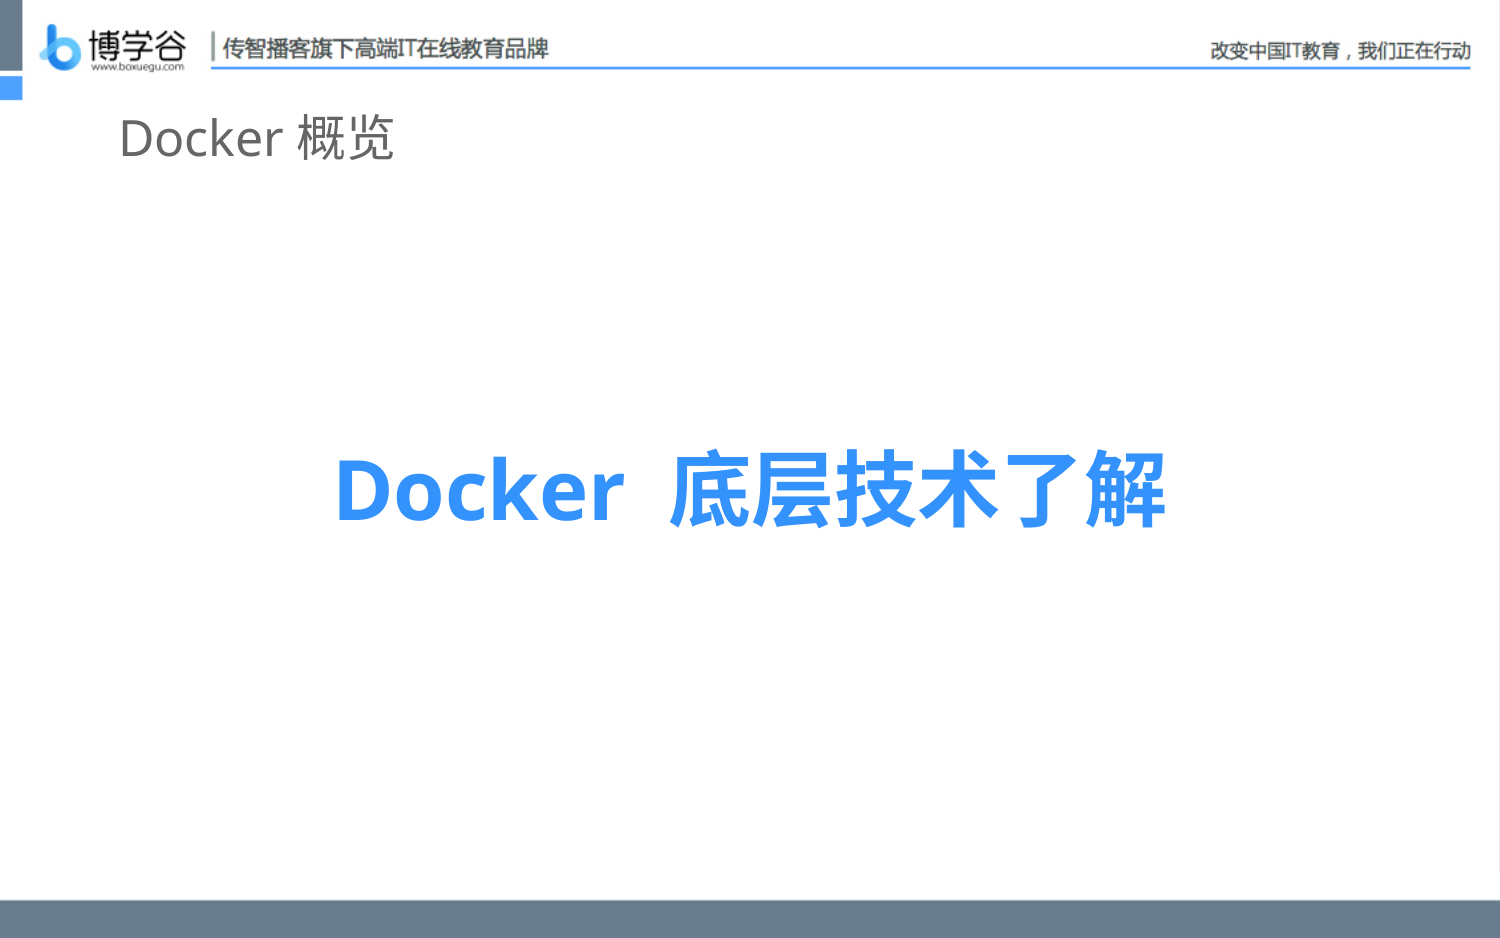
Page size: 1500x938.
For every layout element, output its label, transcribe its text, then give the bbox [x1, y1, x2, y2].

title Docker 底层技术了解 [187, 282, 1313, 545]
text_box Docker概览 [103, 49, 1397, 231]
picture [0, 0, 1500, 938]
